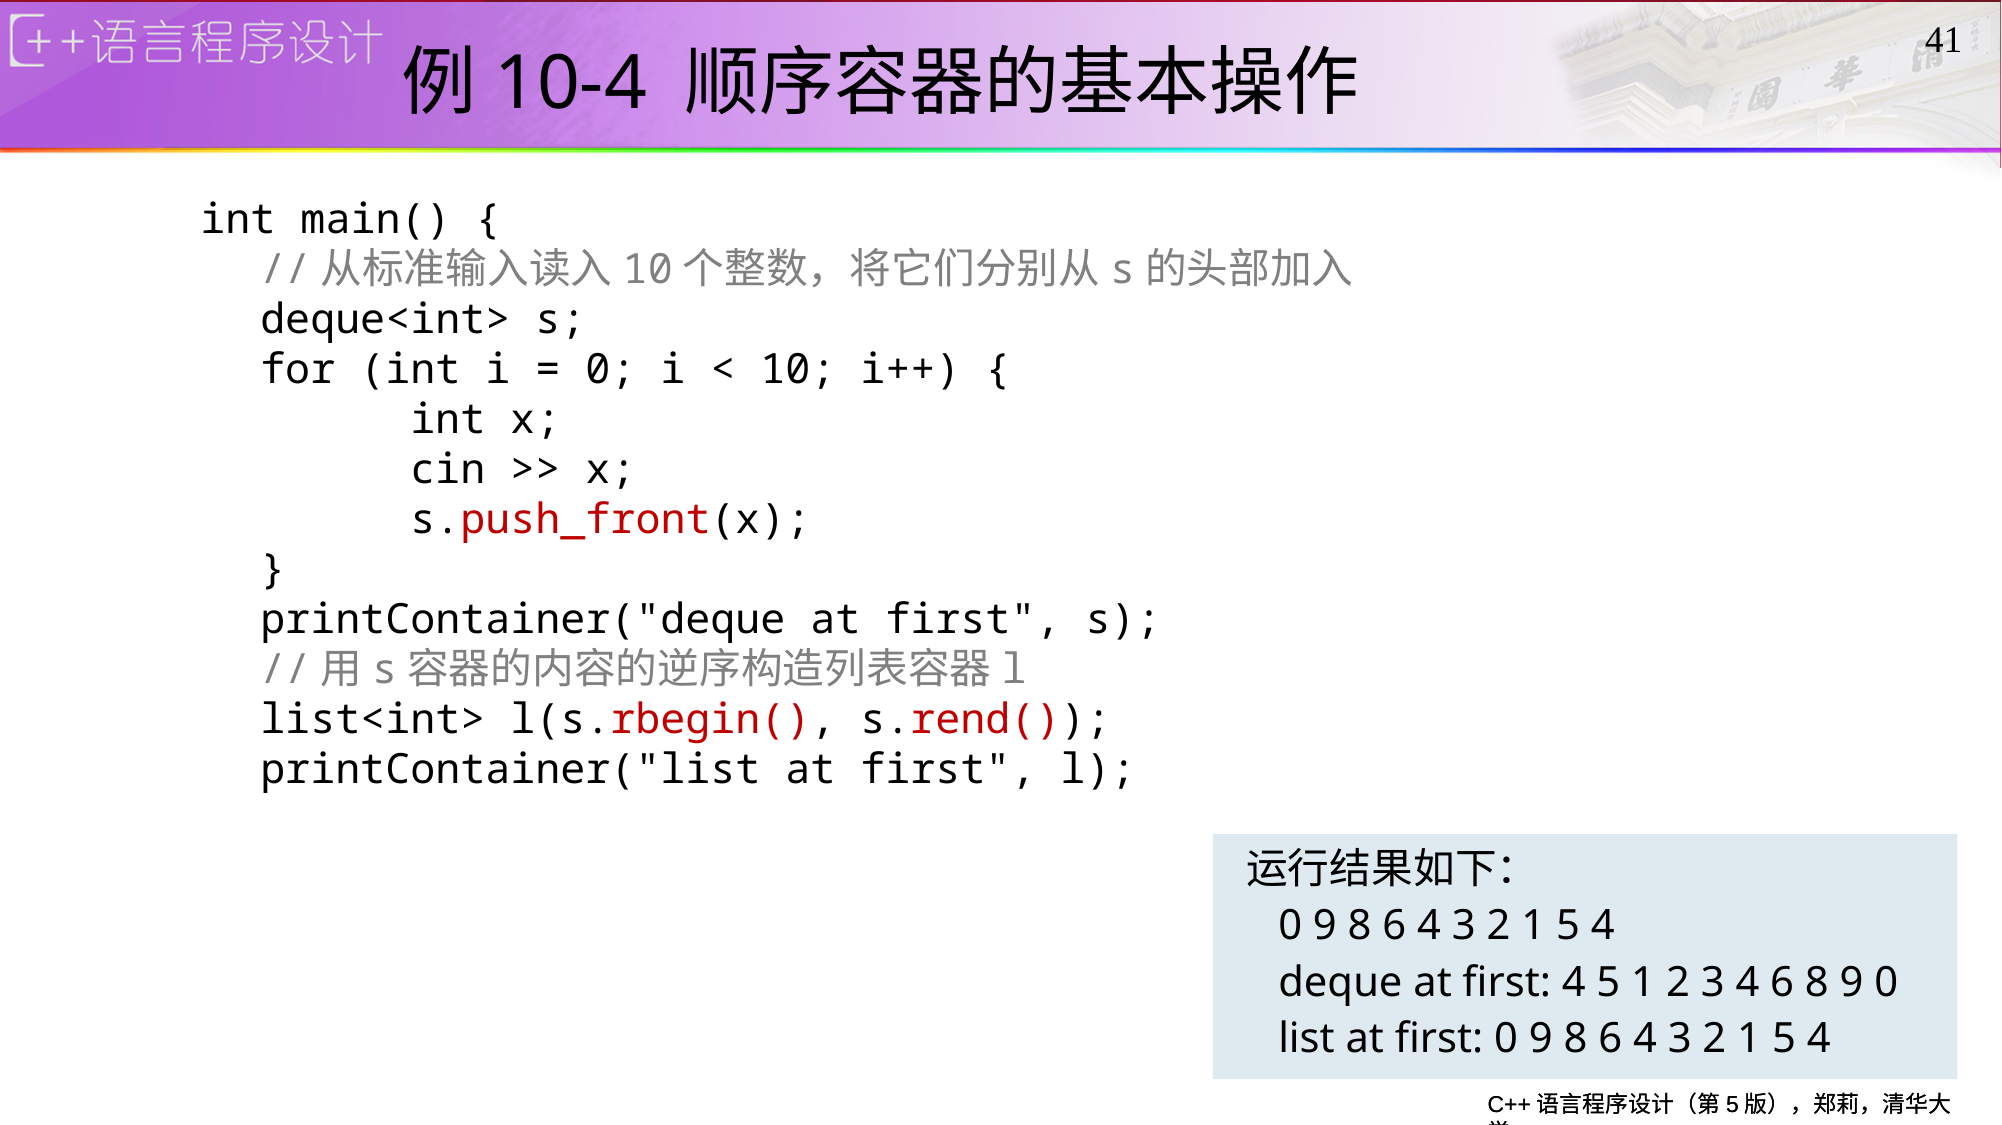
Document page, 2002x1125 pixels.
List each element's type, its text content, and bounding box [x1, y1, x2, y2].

slide_number 41 [1527, 7, 1978, 68]
title 例10-4 顺序容器的基本操作 [386, 7, 1901, 149]
text_box 运行结果如下： 0 9 8 6 4 3 2 1 5 4 deque at first: 4 5 1 2 3 4 6 8 9 0 list at first: 0 9 8 6 4 3 2 1 5 4 [1213, 834, 1958, 1080]
picture [0, 0, 2002, 1125]
list int main() { //从标准输入读入10个整数，将它们分别从s的头部加入 deque<int> s; for (int i = 0; i < 10; i++) { int x; cin >> x; s.push_front(x); } printContainer("deque at first", s); //用s容器的内容的逆序构造列表容器l list<int> l(s.rbegin(), s.rend()); printContainer("list at first", l); [185, 184, 1901, 1079]
